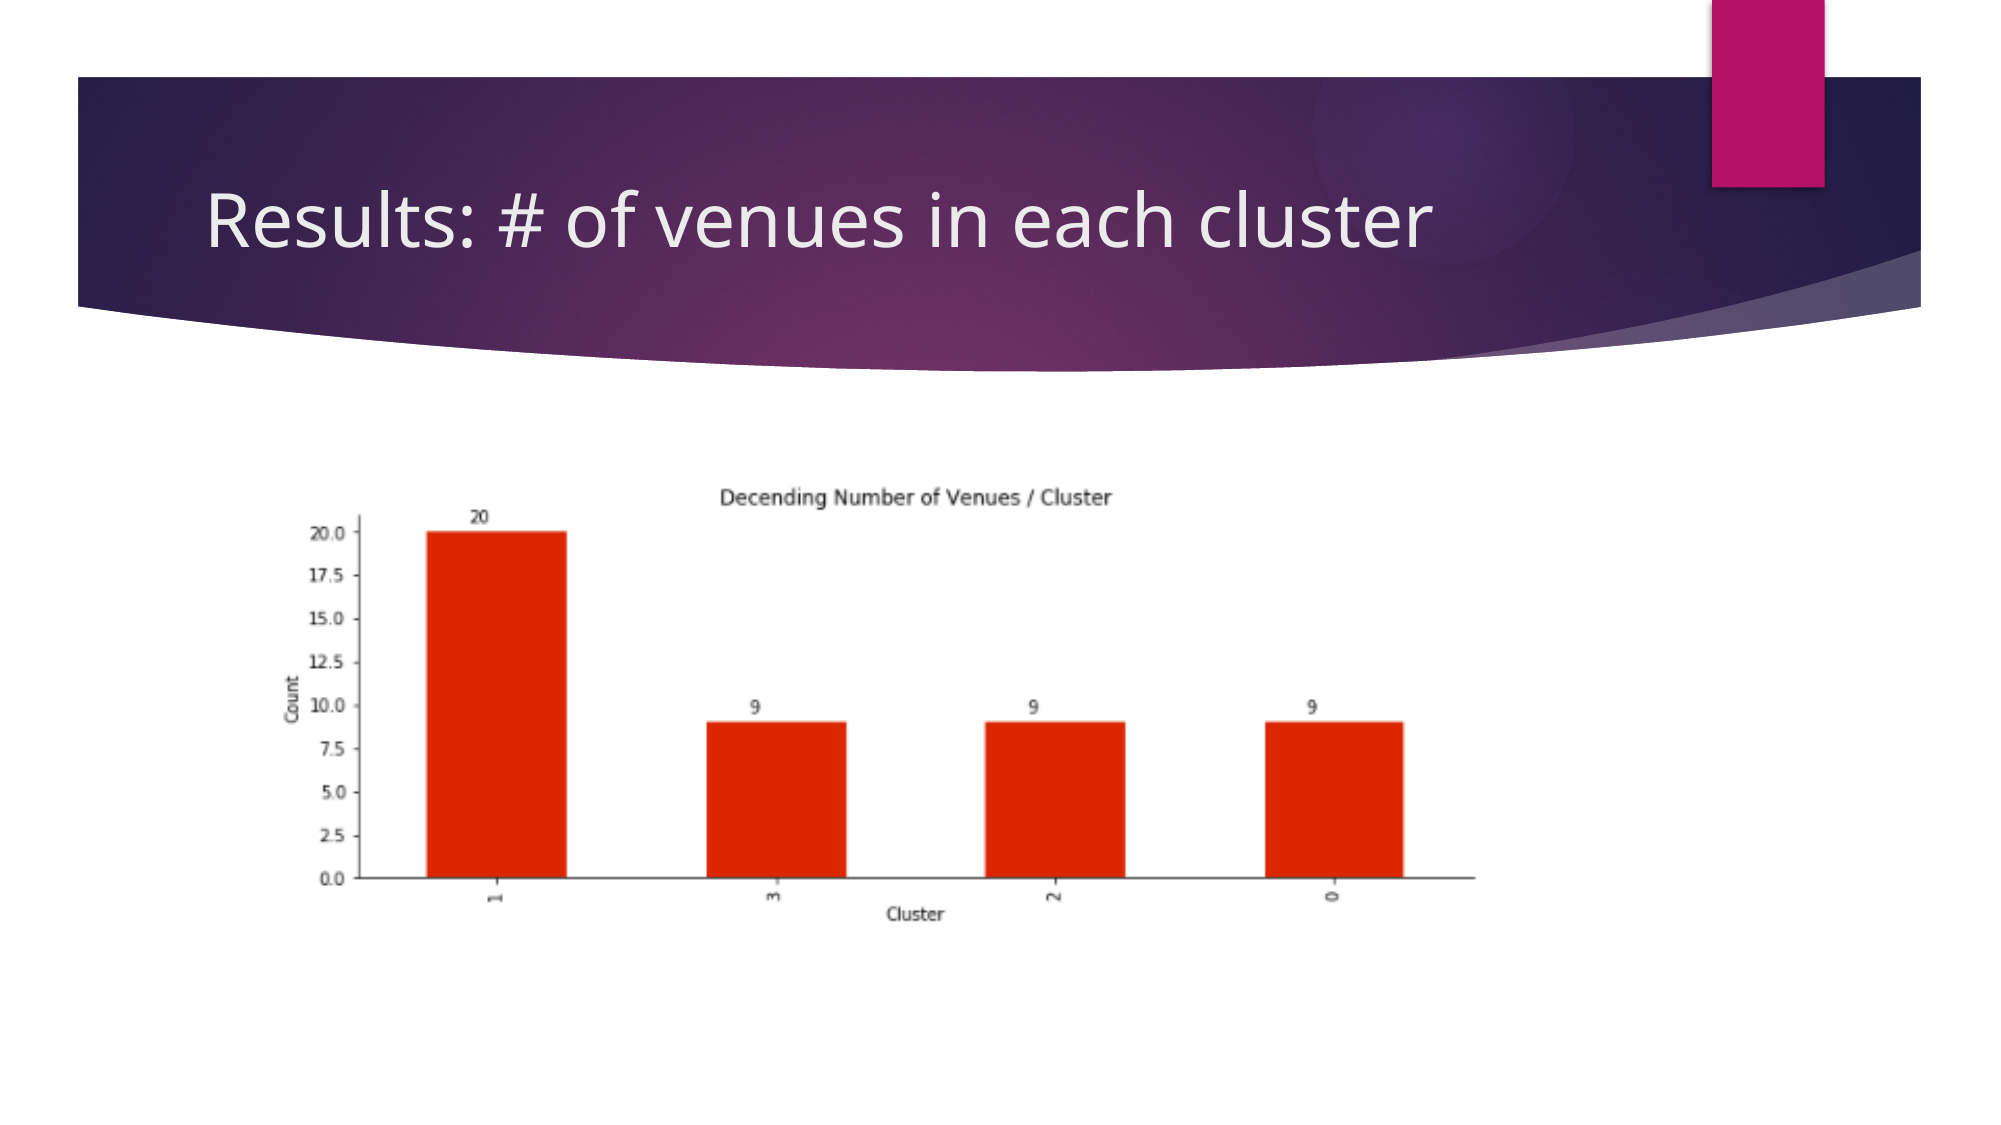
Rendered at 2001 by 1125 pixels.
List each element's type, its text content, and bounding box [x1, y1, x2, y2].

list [256, 478, 1570, 936]
title Results: # of venues in each cluster [189, 159, 1627, 276]
